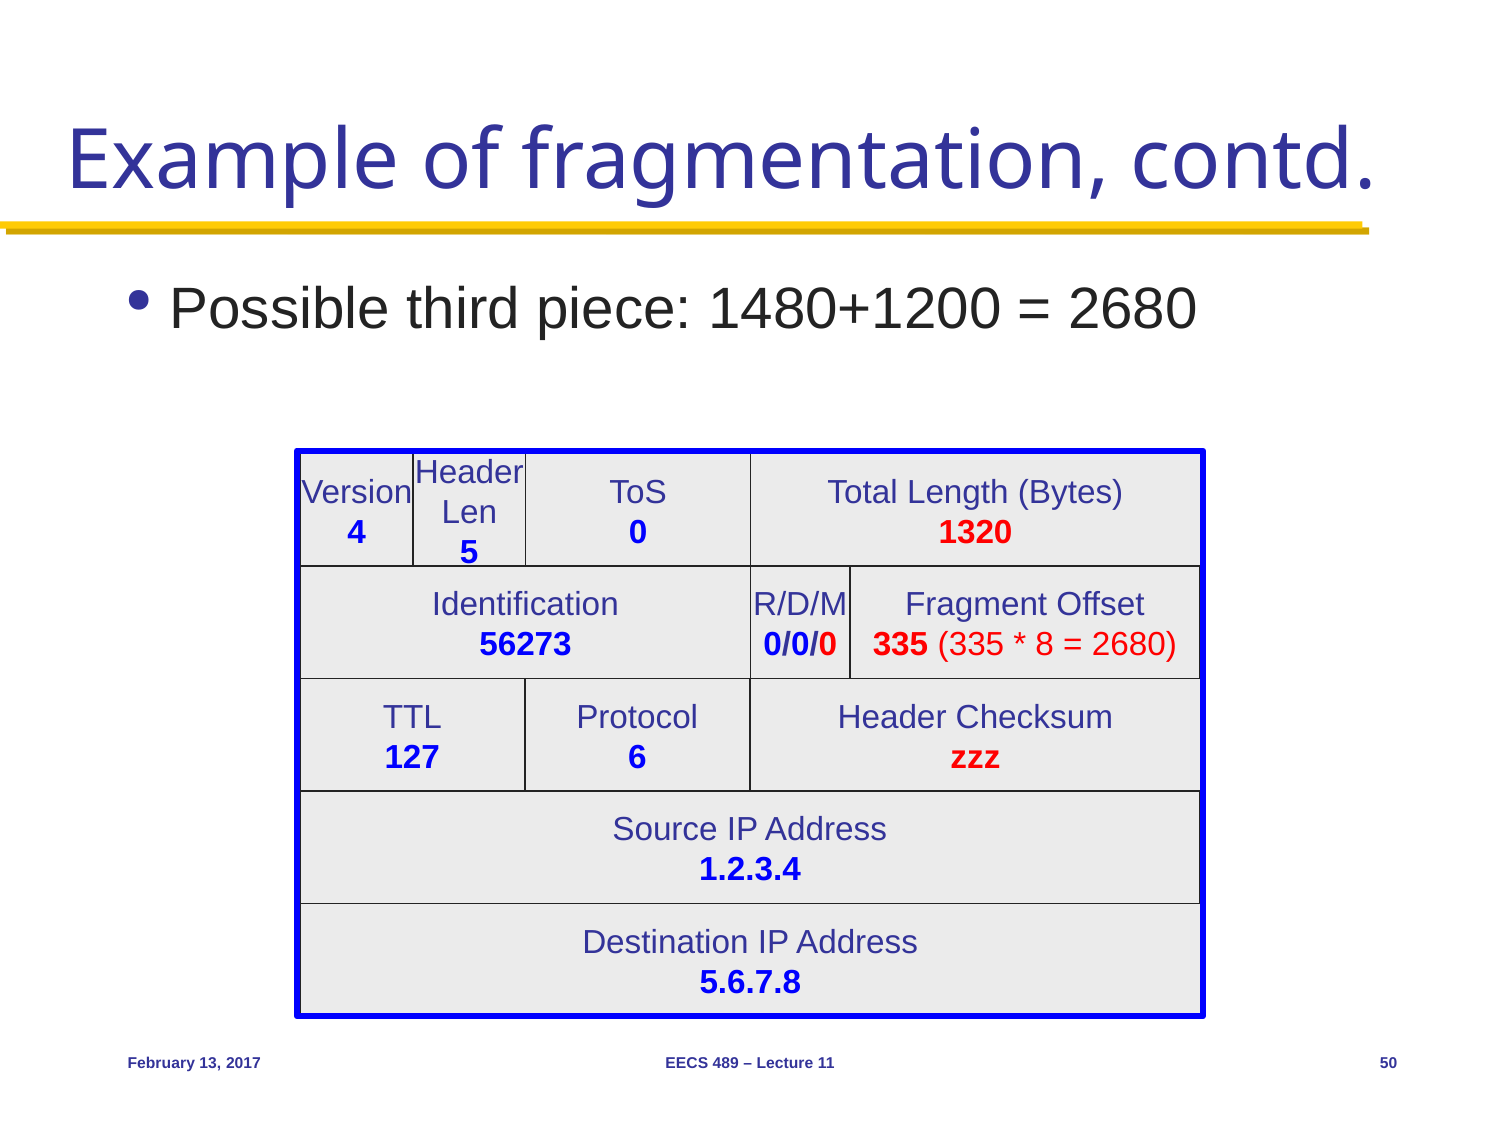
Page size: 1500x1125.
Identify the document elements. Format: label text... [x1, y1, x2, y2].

slide_number 50 [1312, 1024, 1413, 1101]
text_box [296, 450, 1204, 1017]
footer EECS 489 – Lecture 11 [512, 1025, 988, 1101]
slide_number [112, 1024, 426, 1101]
title Example of fragmentation, contd. [49, 24, 1451, 213]
list Possible third piece: 1480+1200 = 2680 [112, 262, 1413, 988]
